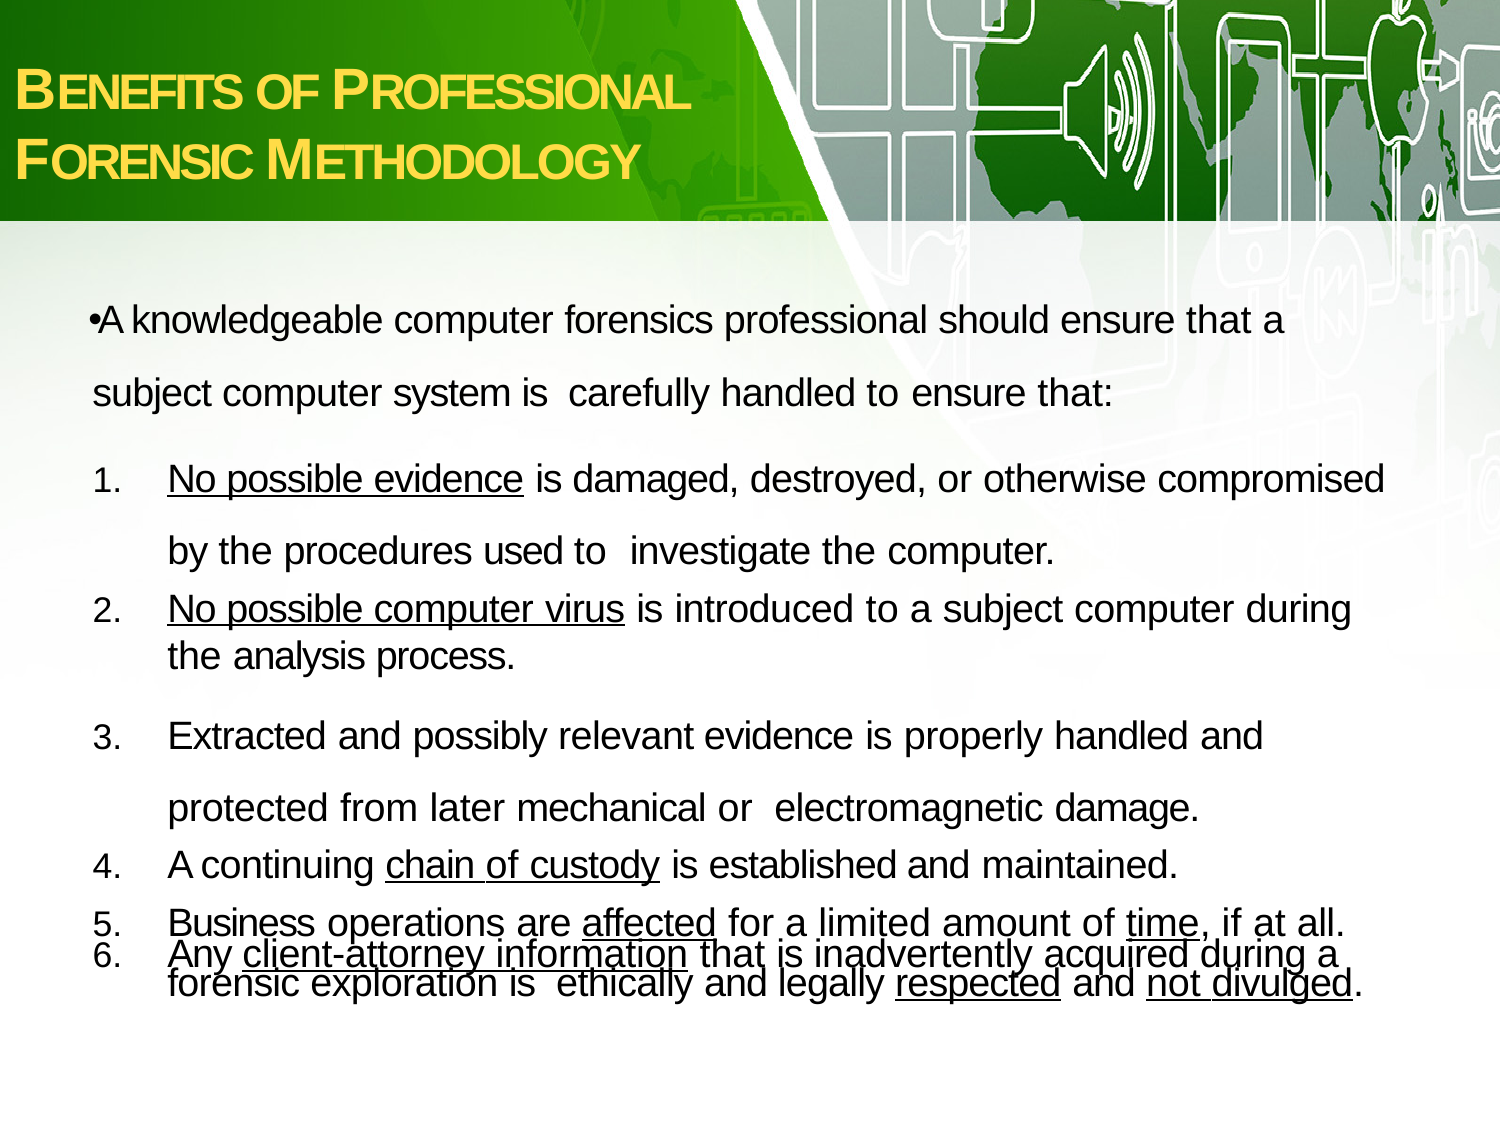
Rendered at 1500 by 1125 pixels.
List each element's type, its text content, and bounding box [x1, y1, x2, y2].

text_box A knowledgeable computer forensics professional should ensure that a subject computer system is carefully handled to ensure that: No possible evidence is damaged, destroyed, or otherwise compromised by the procedures used to investigate the computer. No possible computer virus is introduced to a subject computer during the analysis process. Extracted and possibly relevant evidence is properly handled and protected from later mechanical or electromagnetic damage. A continuing chain of custody is established and maintained. Business operations are affected for a limited amount of time, if at all. Any client-attorney information that is inadvertently acquired during a forensic exploration is ethically and legally respected and not divulged. [73, 261, 1427, 1030]
text_box BENEFITS OF PROFESSIONAL FORENSIC METHODOLOGY [0, 23, 1353, 219]
picture [0, 0, 1500, 1125]
